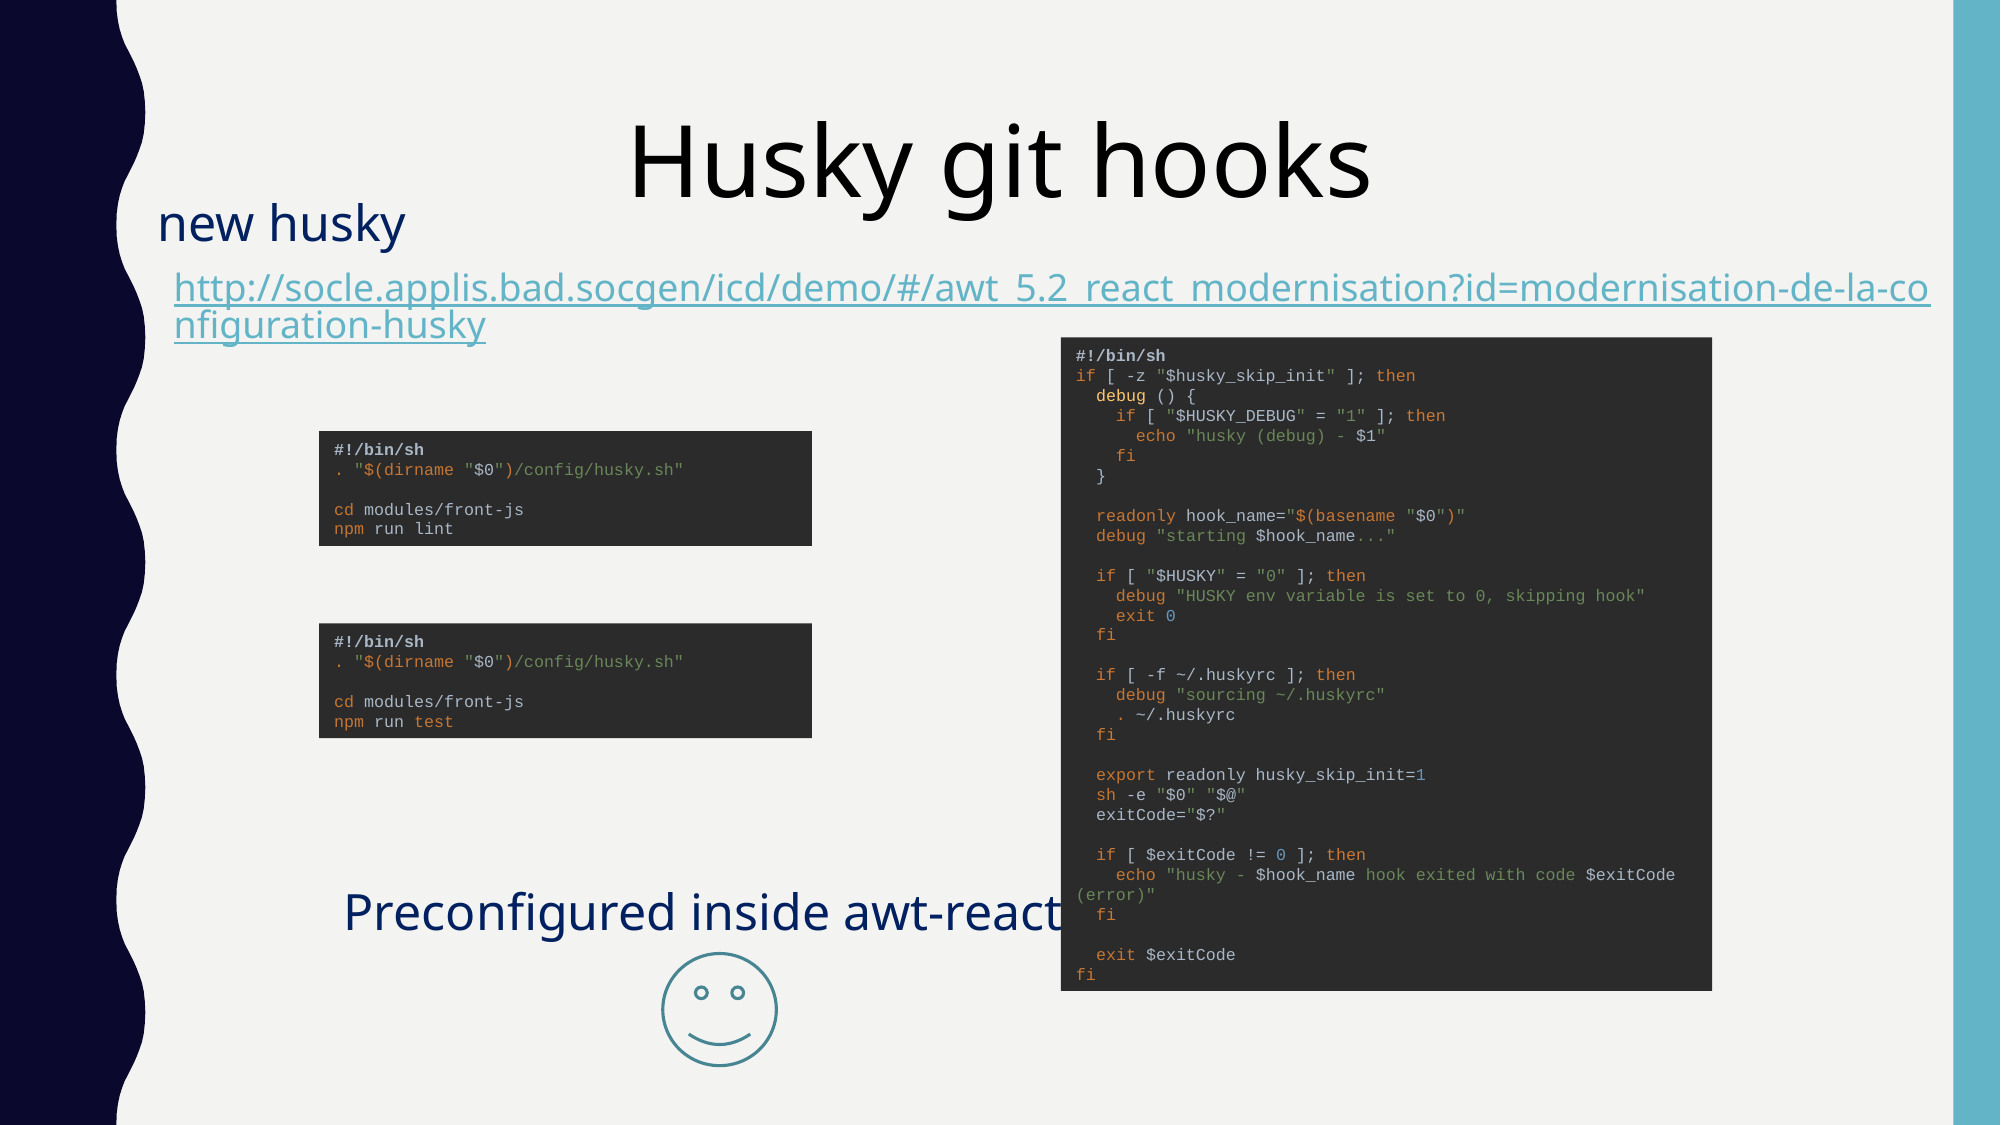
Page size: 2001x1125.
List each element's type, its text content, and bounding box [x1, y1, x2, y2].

text_box http://socle.applis.bad.socgen/icd/demo/#/awt_5.2_react_modernisation?id=modernisation-de-la-configuration-husky [158, 256, 1963, 367]
text_box Husky git hooks [611, 89, 1389, 225]
text_box #!/bin/sh if [ -z "$husky_skip_init" ]; then debug () { if [ "$HUSKY_DEBUG" = "1" ]; then echo "husky (debug) - $1" fi } readonly hook_name="$(basename "$0")" debug "starting $hook_name..." if [ "$HUSKY" = "0" ]; then debug "HUSKY env variable is set to 0, skipping hook" exit 0 fi if [ -f ~/.huskyrc ]; then debug "sourcing ~/.huskyrc" . ~/.huskyrc fi export readonly husky_skip_init=1 sh -e "$0" "$@" exitCode="$?" if [ $exitCode != 0 ]; then echo "husky - $hook_name hook exited with code $exitCode (error)" fi exit $exitCode fi [1060, 367, 1713, 991]
text_box [661, 952, 778, 1067]
text_box Preconfigured inside awt-react [328, 873, 1060, 949]
text_box new husky [142, 184, 435, 259]
text_box #!/bin/sh . "$(dirname "$0")/config/husky.sh" cd modules/front-js npm run lint [319, 431, 812, 546]
text_box #!/bin/sh . "$(dirname "$0")/config/husky.sh" cd modules/front-js npm run test [319, 623, 812, 739]
